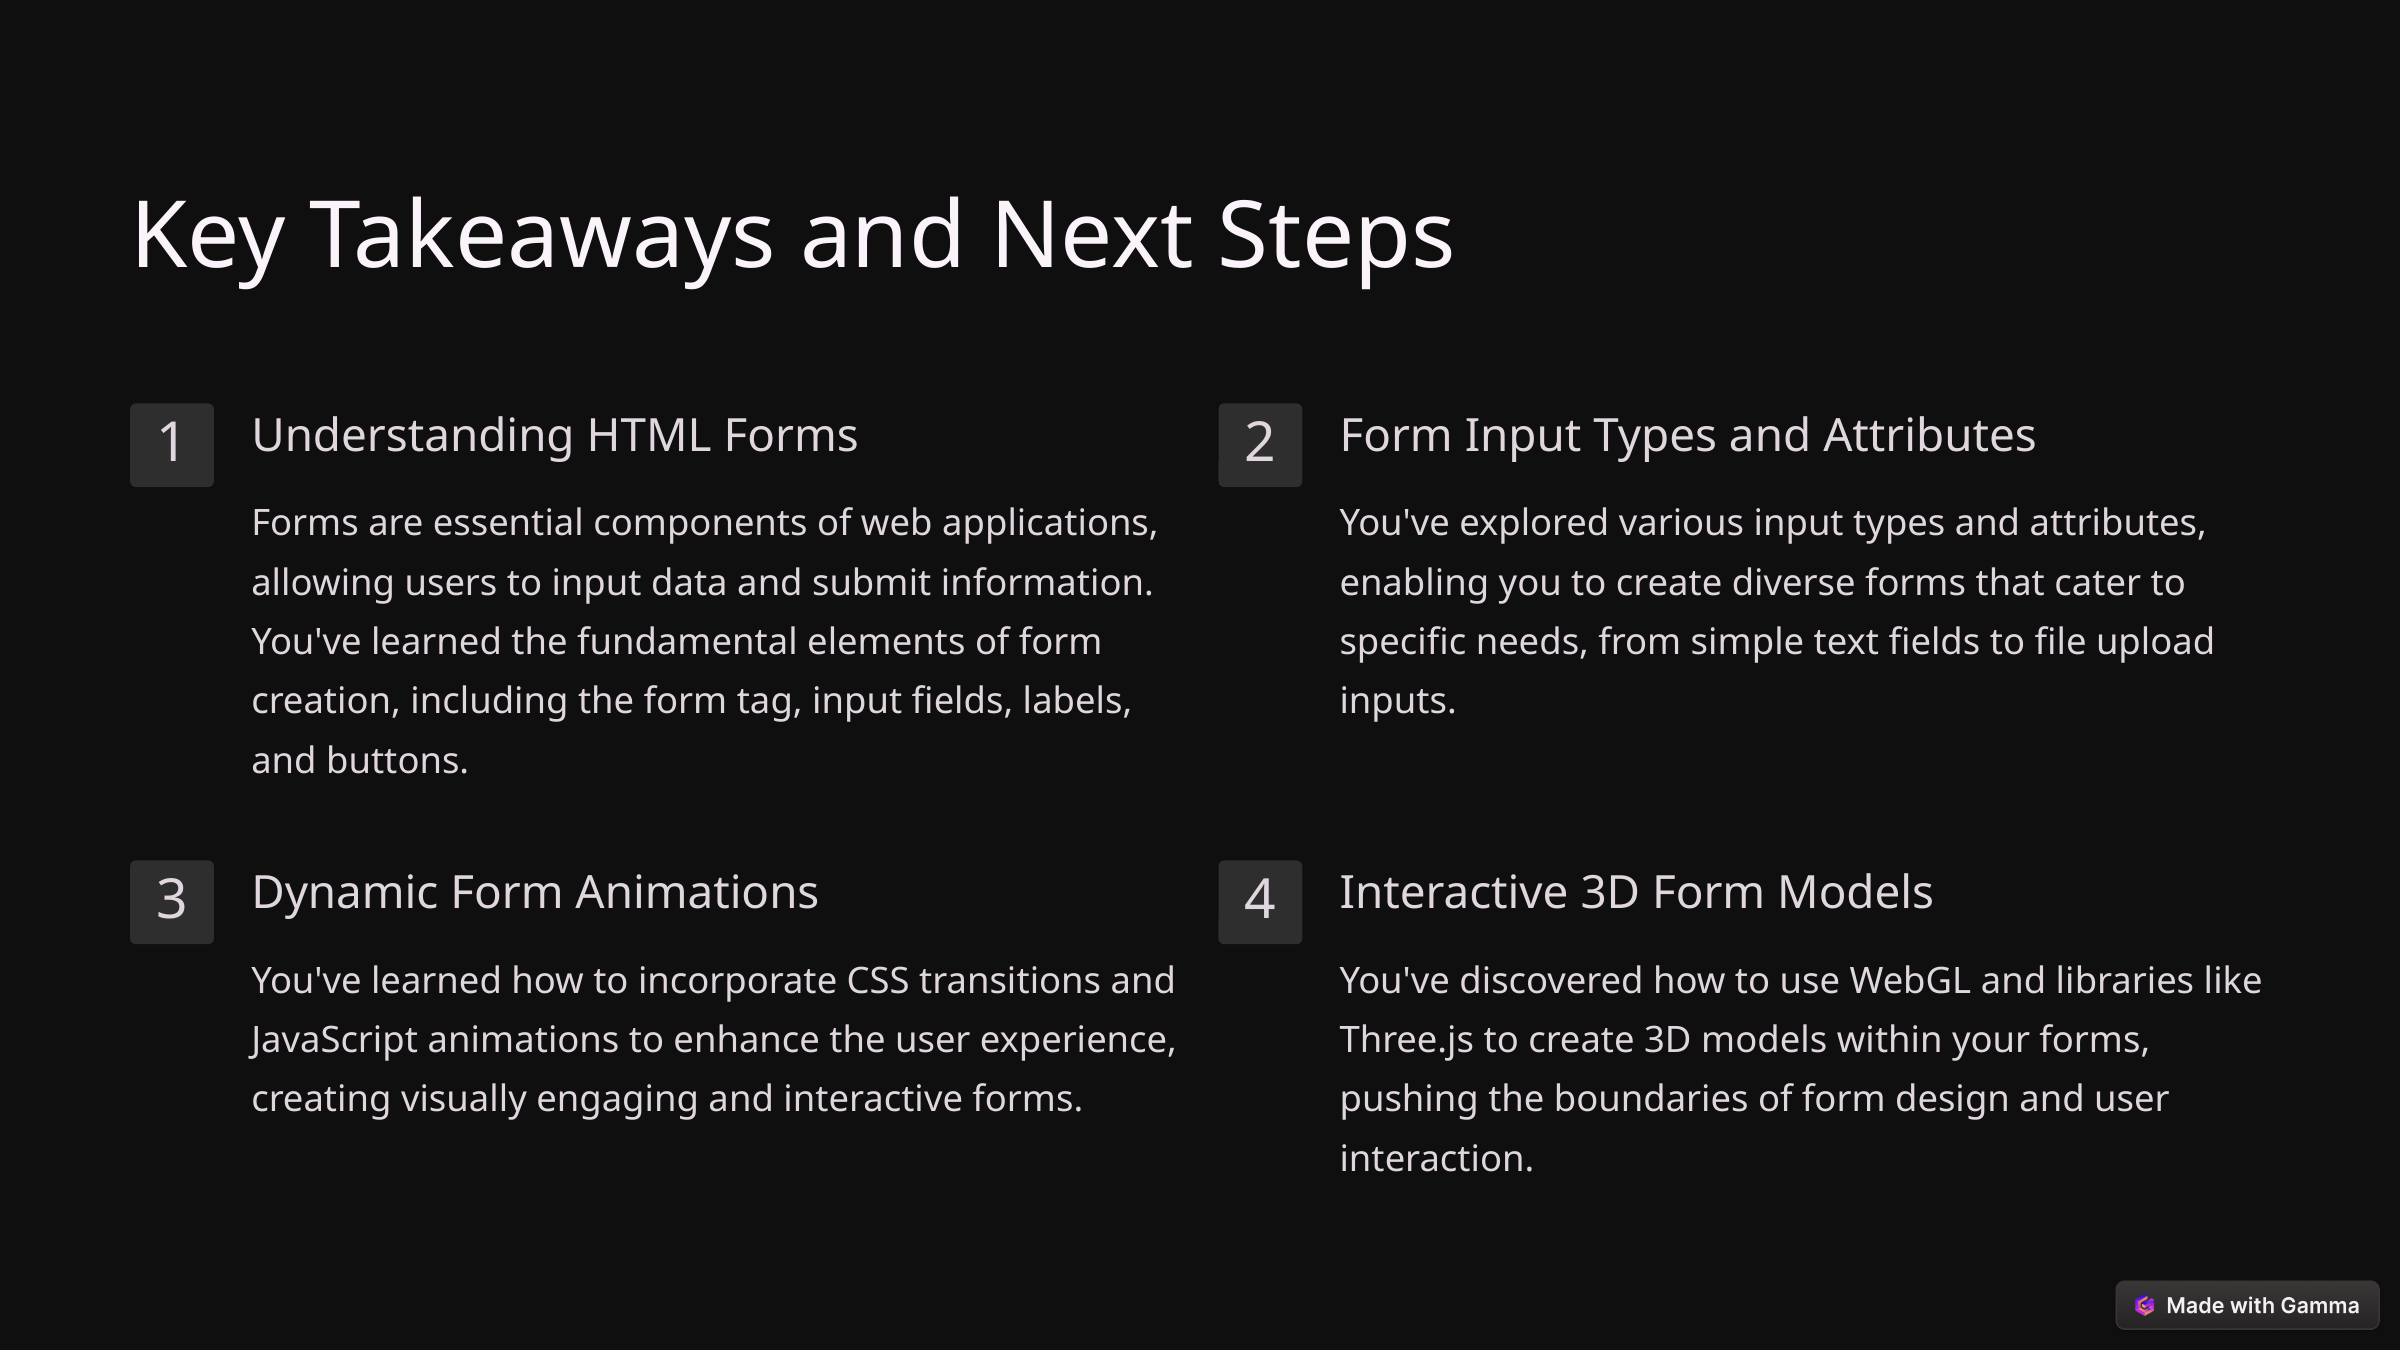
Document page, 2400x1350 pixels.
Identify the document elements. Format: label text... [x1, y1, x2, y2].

text_box 4 [1243, 874, 1278, 931]
text_box 1 [155, 417, 189, 474]
text_box You've learned how to incorporate CSS transitions and JavaScript animations to enhance the user experience, creating visually engaging and interactive forms. [251, 940, 1182, 1120]
text_box Dynamic Form Animations [251, 860, 893, 919]
text_box Understanding HTML Forms [251, 403, 921, 462]
text_box [1218, 403, 1303, 488]
text_box Form Input Types and Attributes [1339, 403, 2205, 462]
text_box 2 [1243, 417, 1278, 474]
text_box You've explored various input types and attributes, enabling you to create diverse forms that cater to specific needs, from simple text fields to file upload inputs. [1339, 483, 2270, 722]
text_box You've discovered how to use WebGL and libraries like Three.js to create 3D models within your forms, pushing the boundaries of form design and user interaction. [1339, 940, 2270, 1180]
text_box Forms are essential components of web applications, allowing users to input data and submit information. You've learned the fundamental elements of form creation, including the form tag, input fields, labels, and buttons. [251, 483, 1182, 782]
text_box 3 [155, 874, 189, 931]
text_box Key Takeaways and Next Steps [130, 170, 1693, 288]
picture [2106, 1271, 2389, 1339]
text_box [1218, 860, 1303, 945]
text_box [130, 403, 214, 488]
text_box Interactive 3D Form Models [1339, 860, 2065, 919]
text_box [130, 860, 214, 945]
